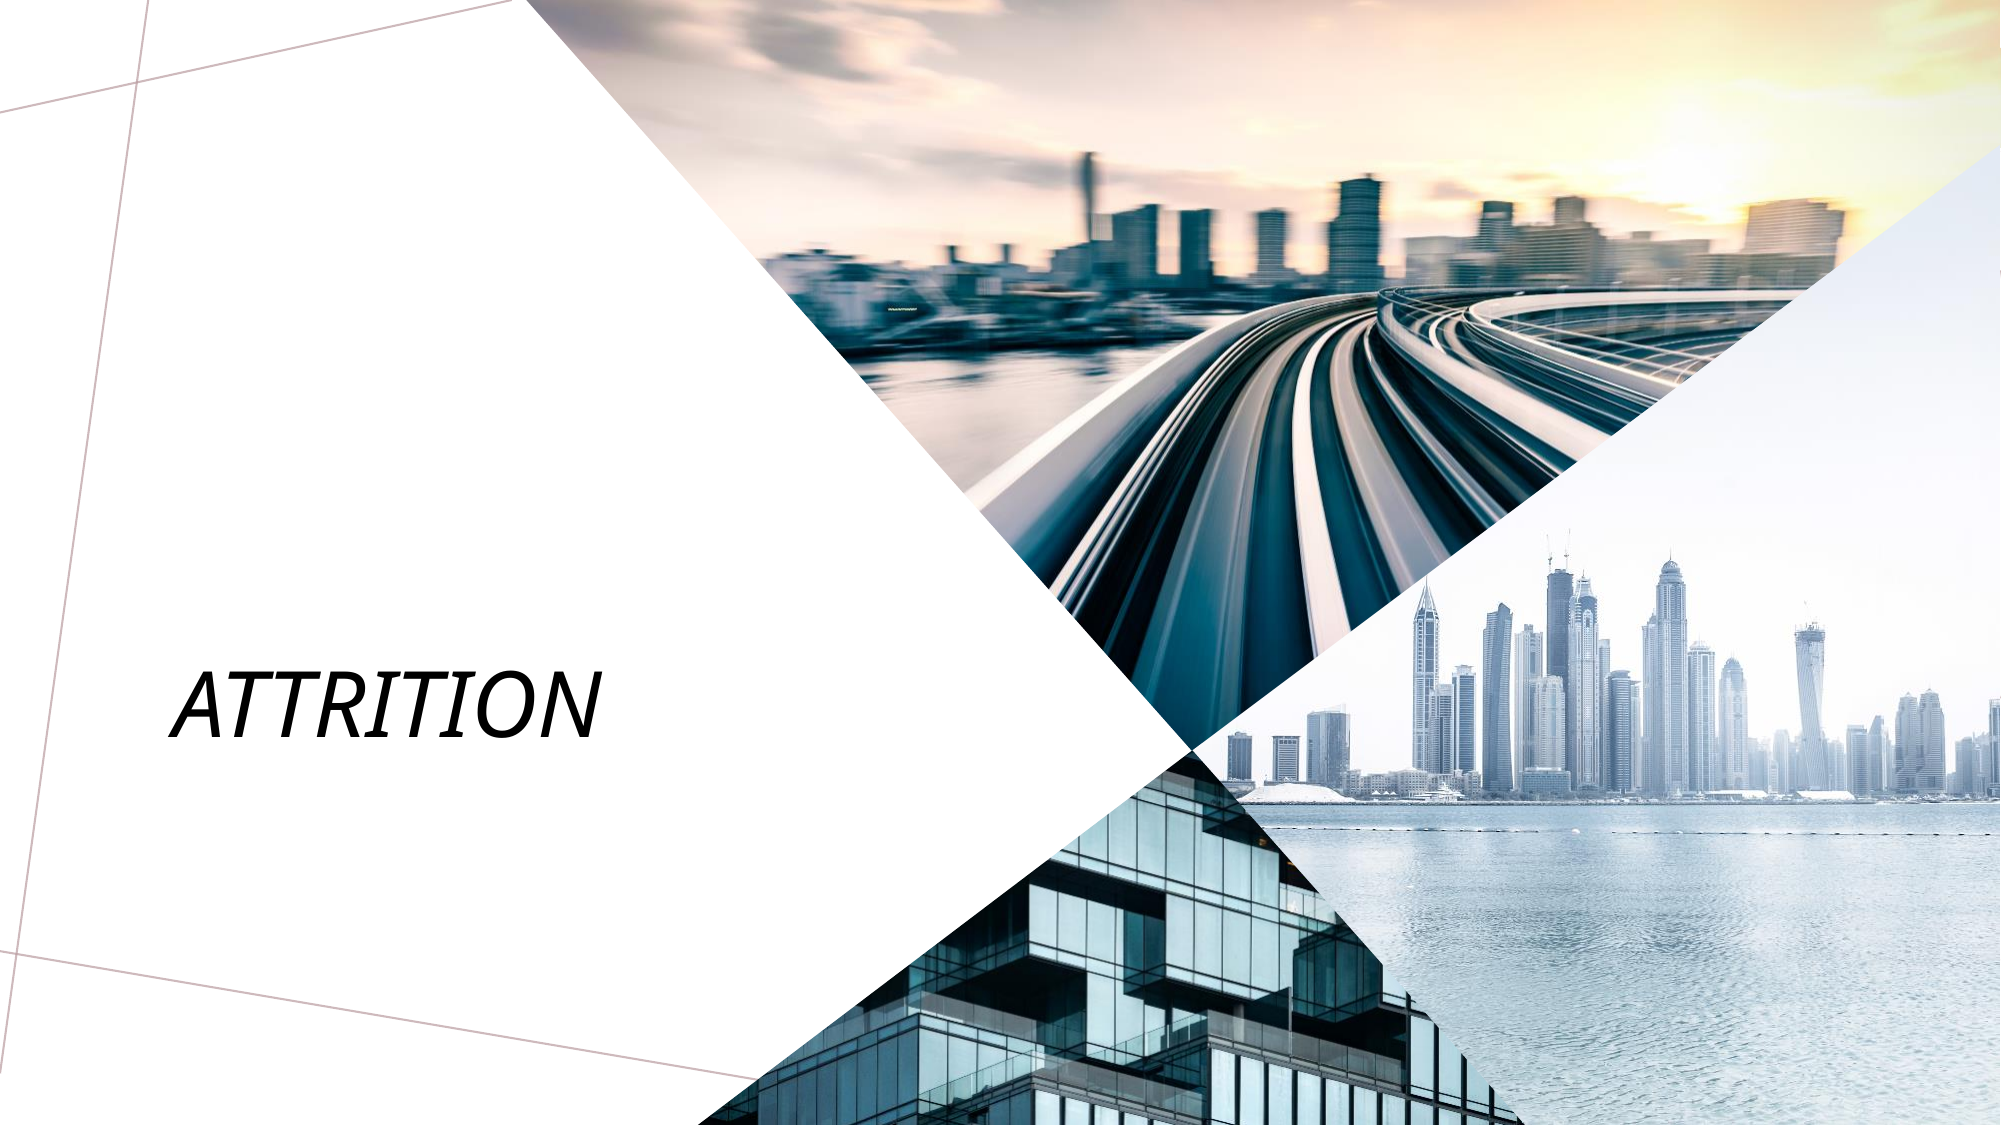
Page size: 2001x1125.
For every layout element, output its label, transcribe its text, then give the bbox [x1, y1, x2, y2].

picture [526, 0, 2001, 1125]
title attrition [158, 439, 694, 977]
